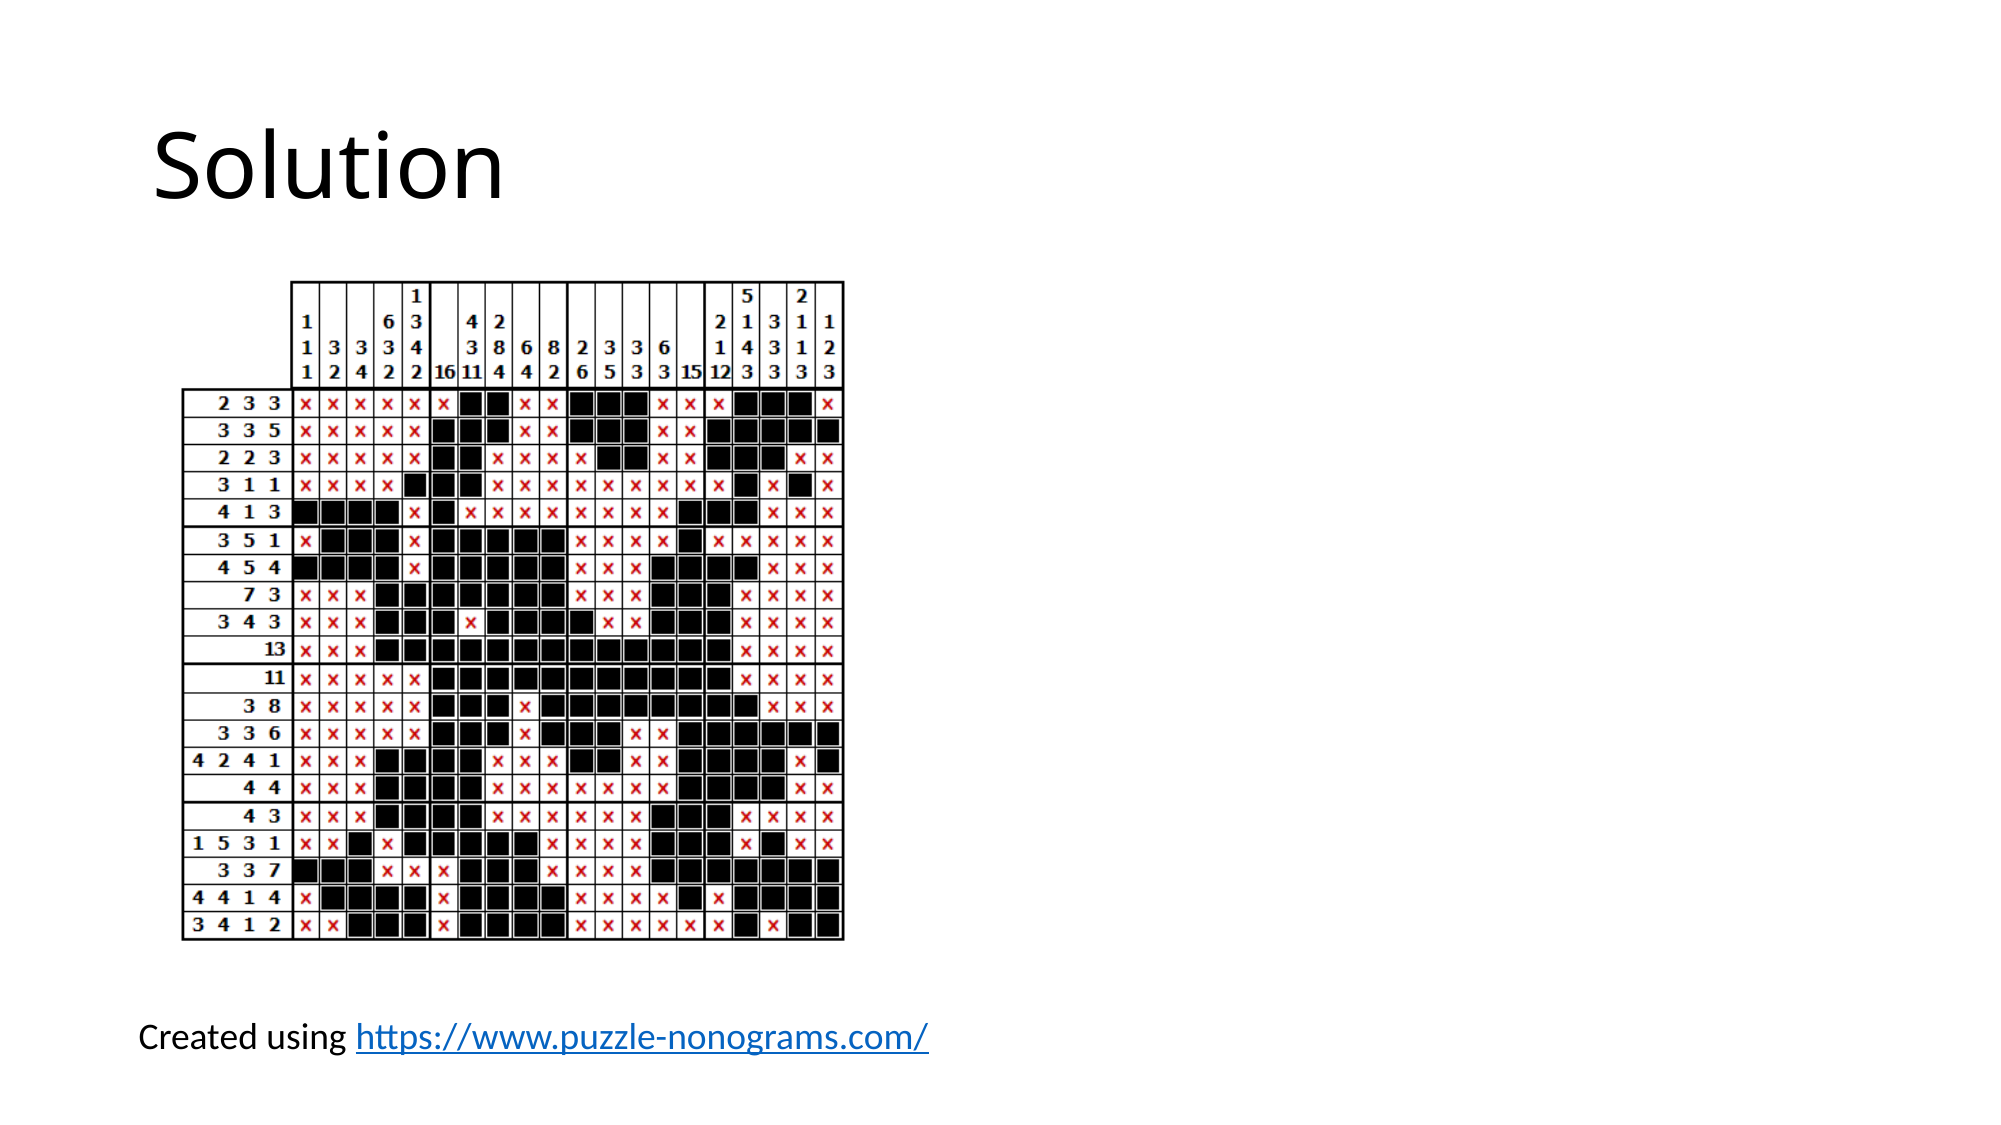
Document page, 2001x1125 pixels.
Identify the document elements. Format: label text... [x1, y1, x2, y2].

picture [179, 277, 846, 945]
title Solution [137, 59, 1863, 278]
text_box Created using https://www.puzzle-nonograms.com/ [123, 1004, 944, 1065]
